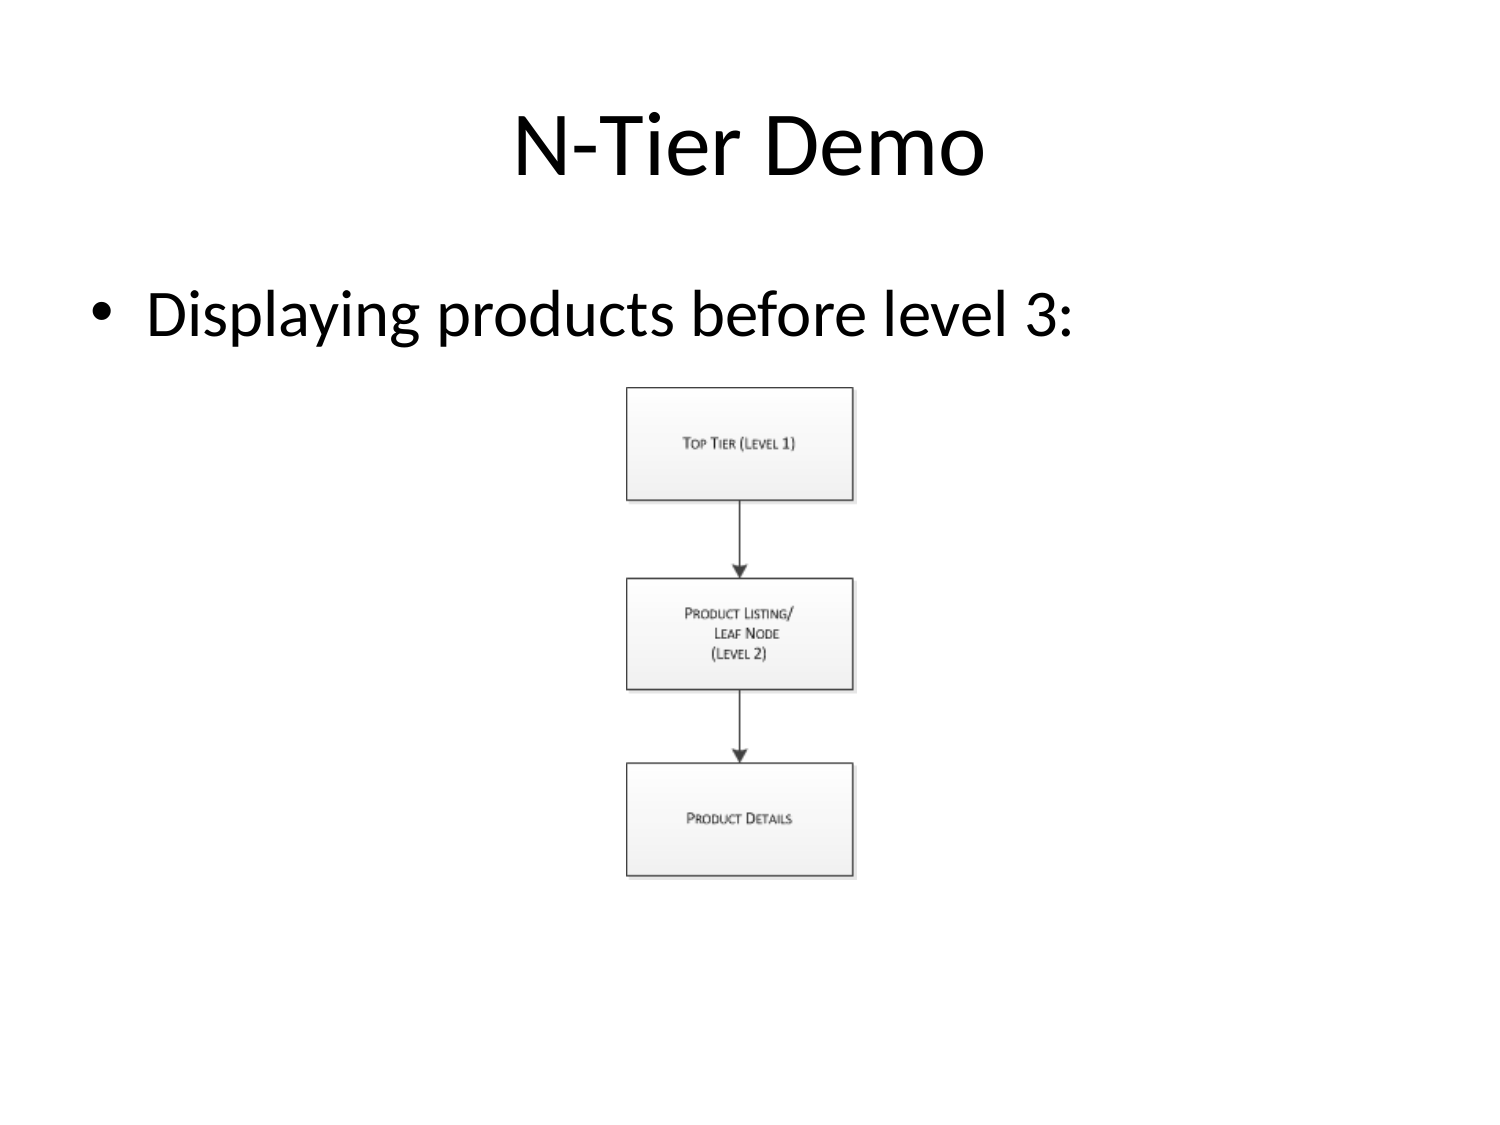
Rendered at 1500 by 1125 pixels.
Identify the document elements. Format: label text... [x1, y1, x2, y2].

picture [626, 387, 857, 880]
title N-Tier Demo [75, 45, 1425, 233]
list Displaying products before level 3: [75, 262, 1425, 1005]
